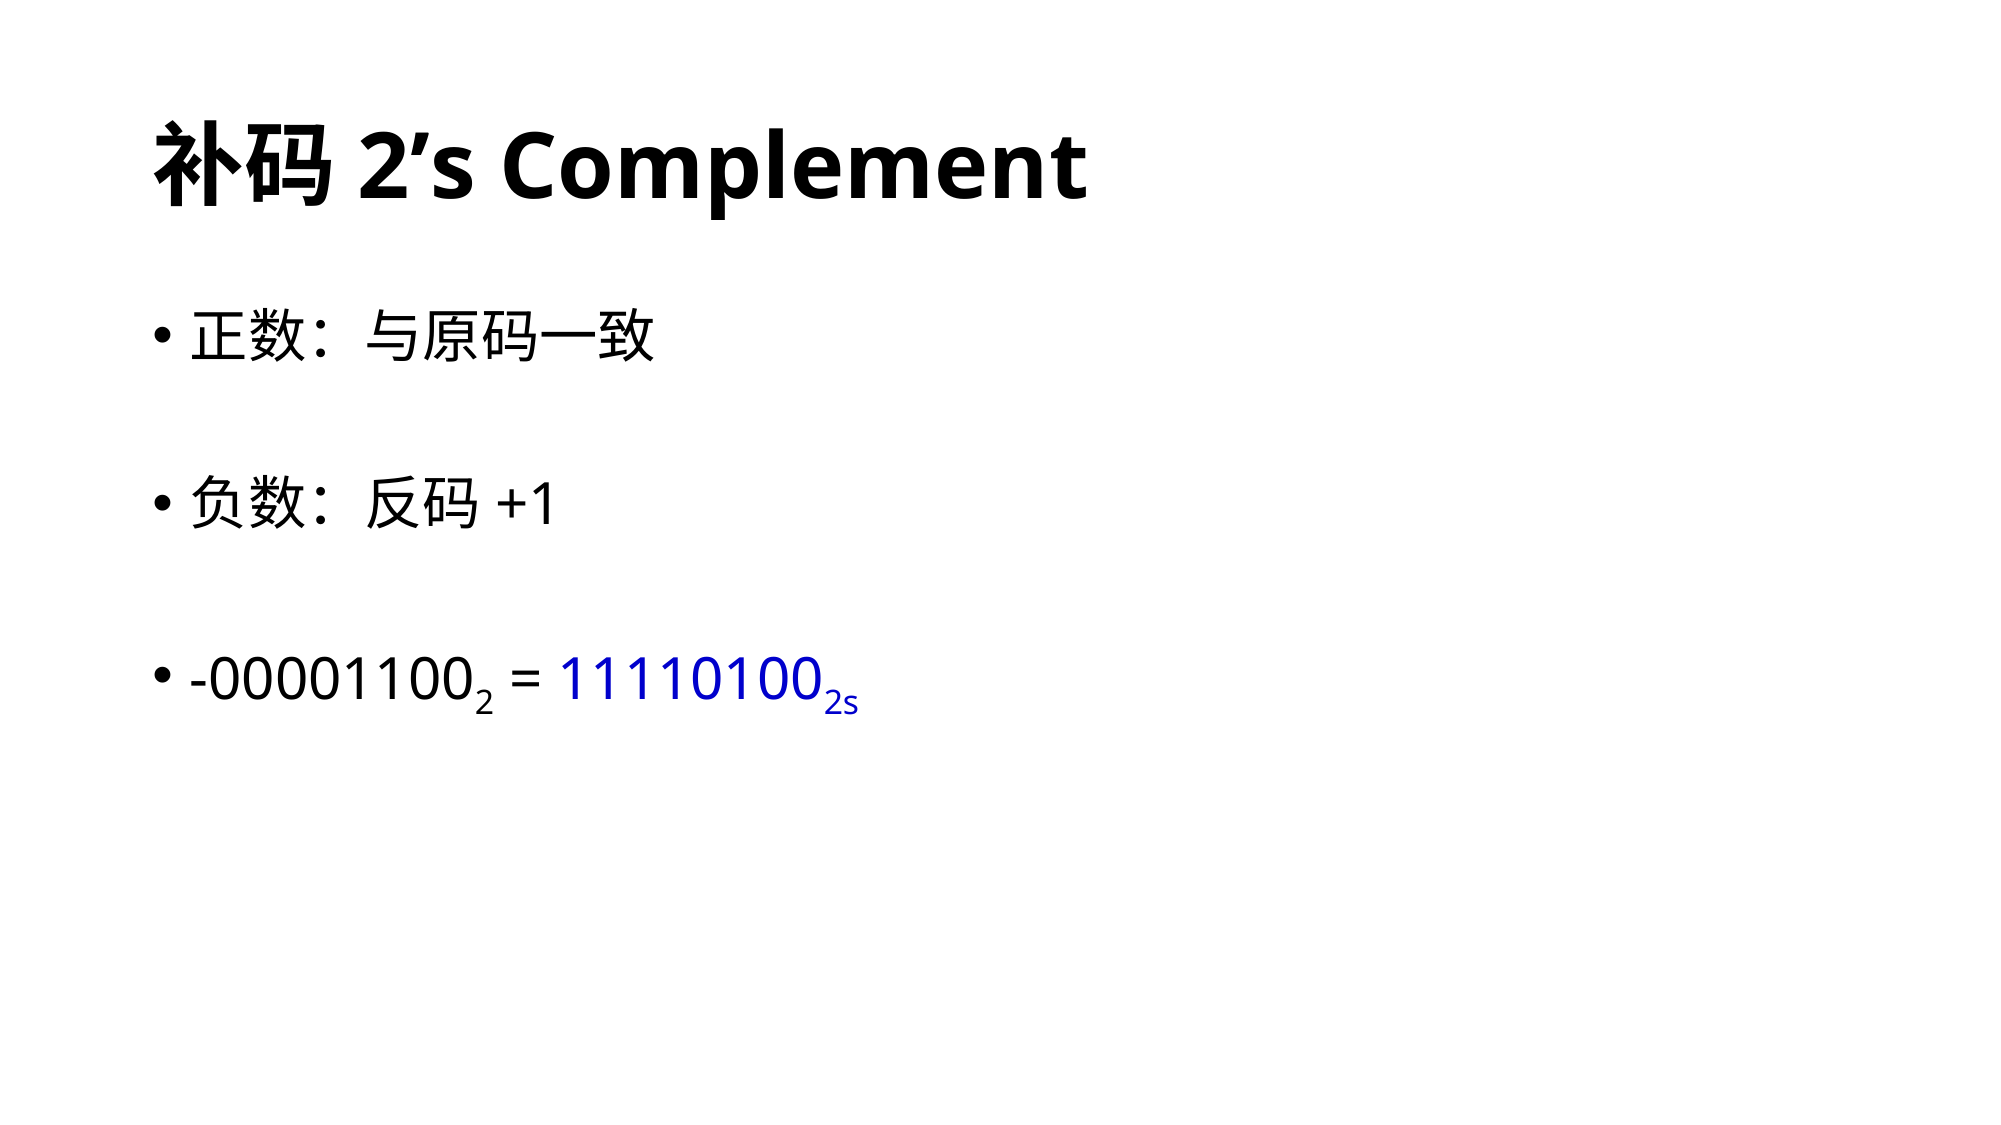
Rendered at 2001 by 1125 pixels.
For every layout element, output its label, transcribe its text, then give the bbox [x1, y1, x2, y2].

list 正数：与原码一致 负数：反码+1 -000011002 = 111101002s [137, 299, 1863, 1014]
title 补码2’s Complement [137, 59, 1863, 278]
